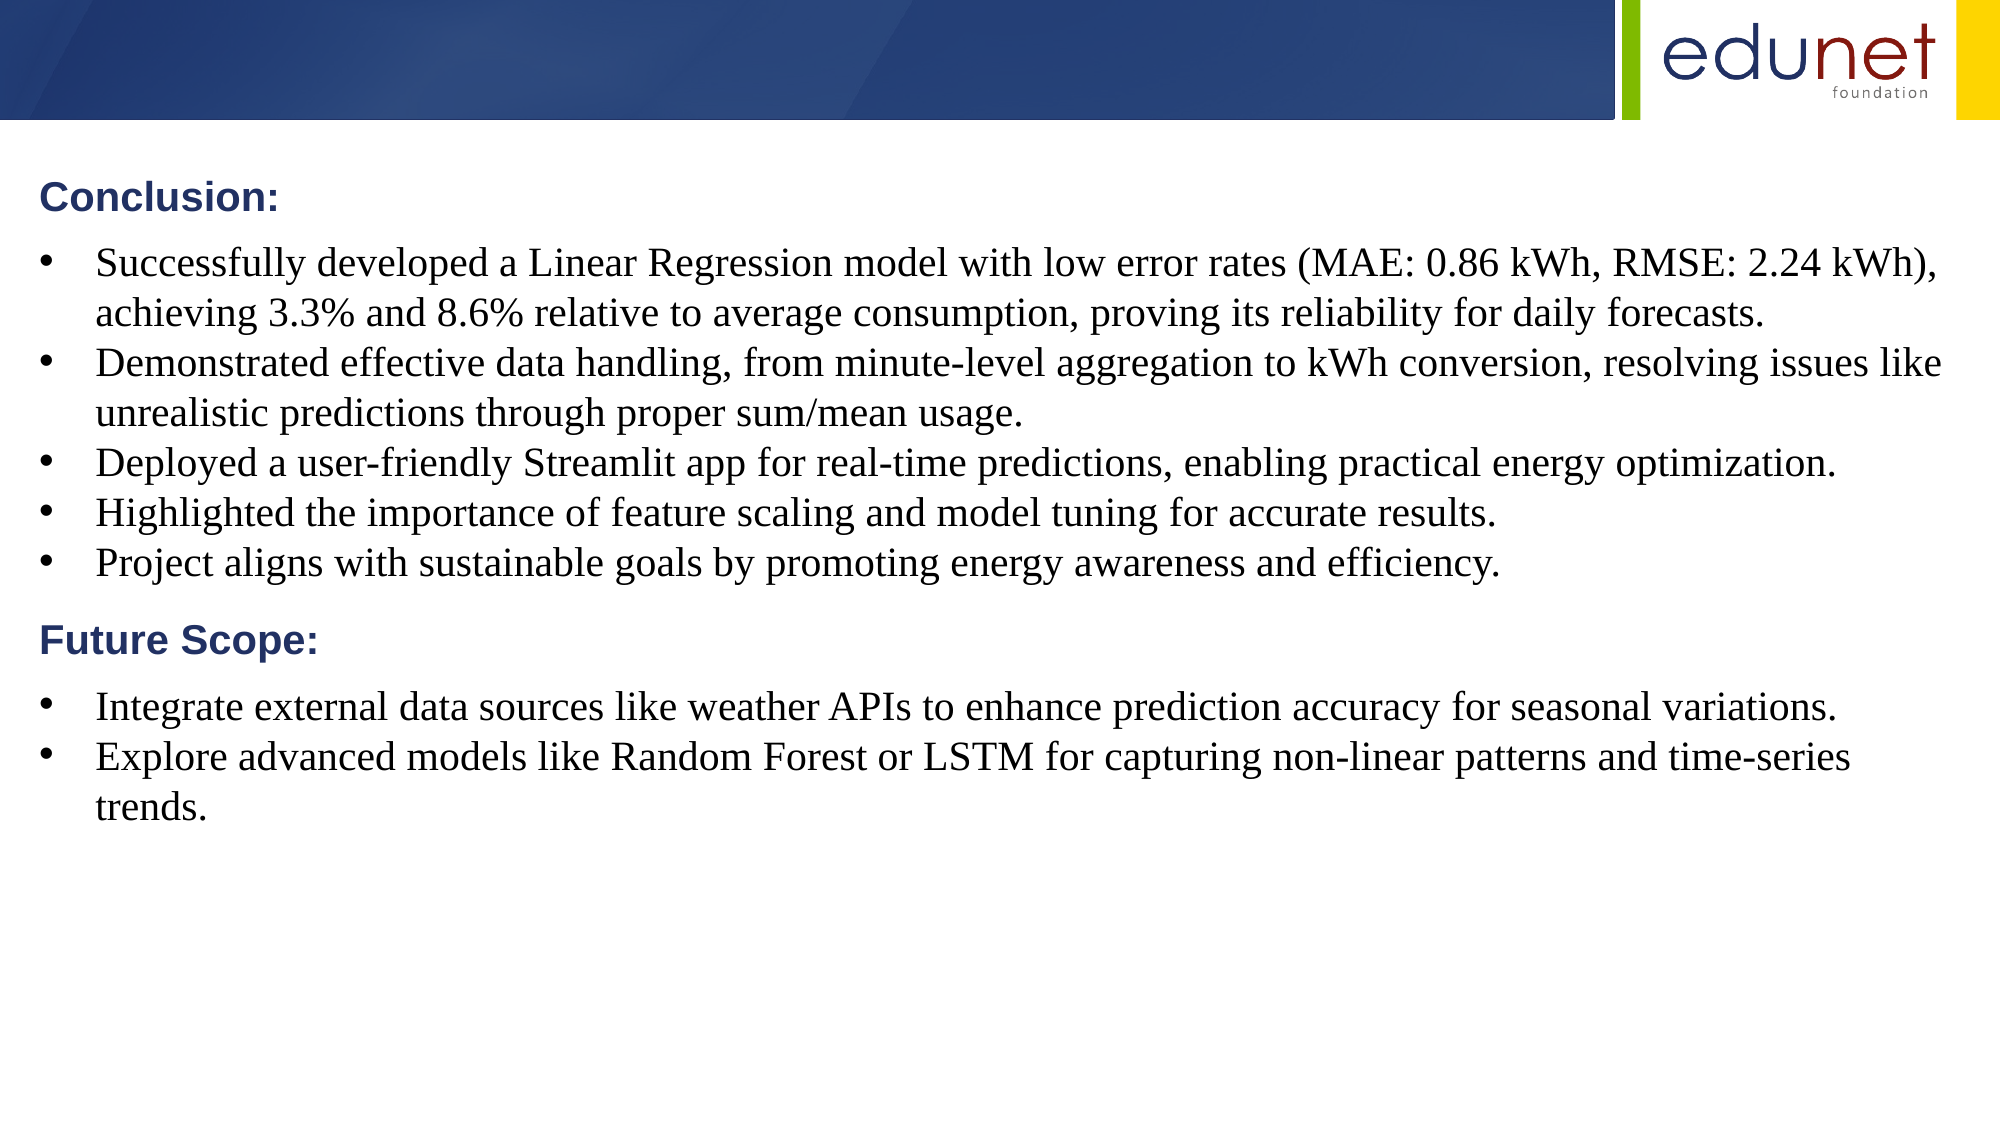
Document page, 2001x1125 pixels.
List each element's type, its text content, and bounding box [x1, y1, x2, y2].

picture [1652, 12, 1948, 108]
text_box Future Scope: [24, 605, 1026, 671]
text_box Successfully developed a Linear Regression model with low error rates (MAE: 0.86 kWh, RMSE: 2.24 kWh), achieving 3.3% and 8.6% relative to average consumption, proving its reliability for daily forecasts. Demonstrated effective data handling, from minute-level aggregation to kWh conversion, resolving issues like unrealistic predictions through proper sum/mean usage. Deployed a user-friendly Streamlit app for real-time predictions, enabling practical energy optimization. Highlighted the importance of feature scaling and model tuning for accurate results. Project aligns with sustainable goals by promoting energy awareness and efficiency. [24, 227, 1989, 593]
text_box Conclusion: [24, 162, 1026, 227]
text_box Integrate external data sources like weather APIs to enhance prediction accuracy for seasonal variations. Explore advanced models like Random Forest or LSTM for capturing non-linear patterns and time-series trends. [24, 671, 1976, 883]
